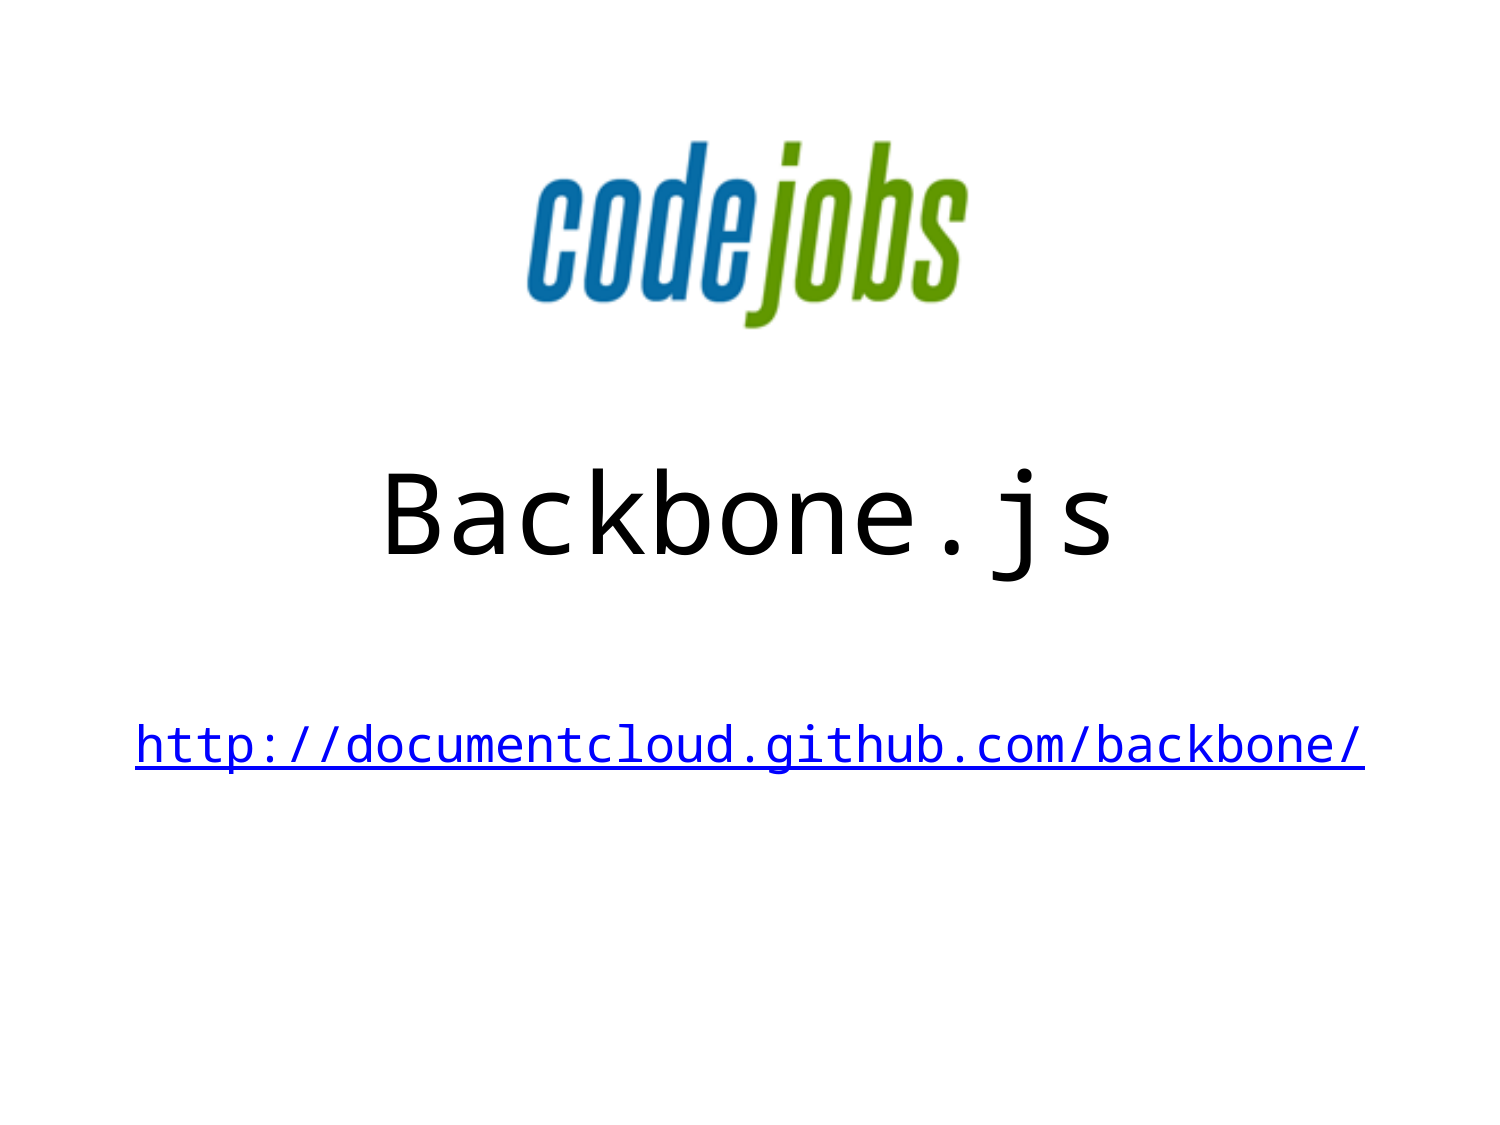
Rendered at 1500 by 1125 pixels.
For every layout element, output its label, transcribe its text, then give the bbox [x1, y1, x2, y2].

title Backbone.js http://documentcloud.github.com/backbone/ [112, 394, 1388, 829]
picture [519, 9, 973, 463]
